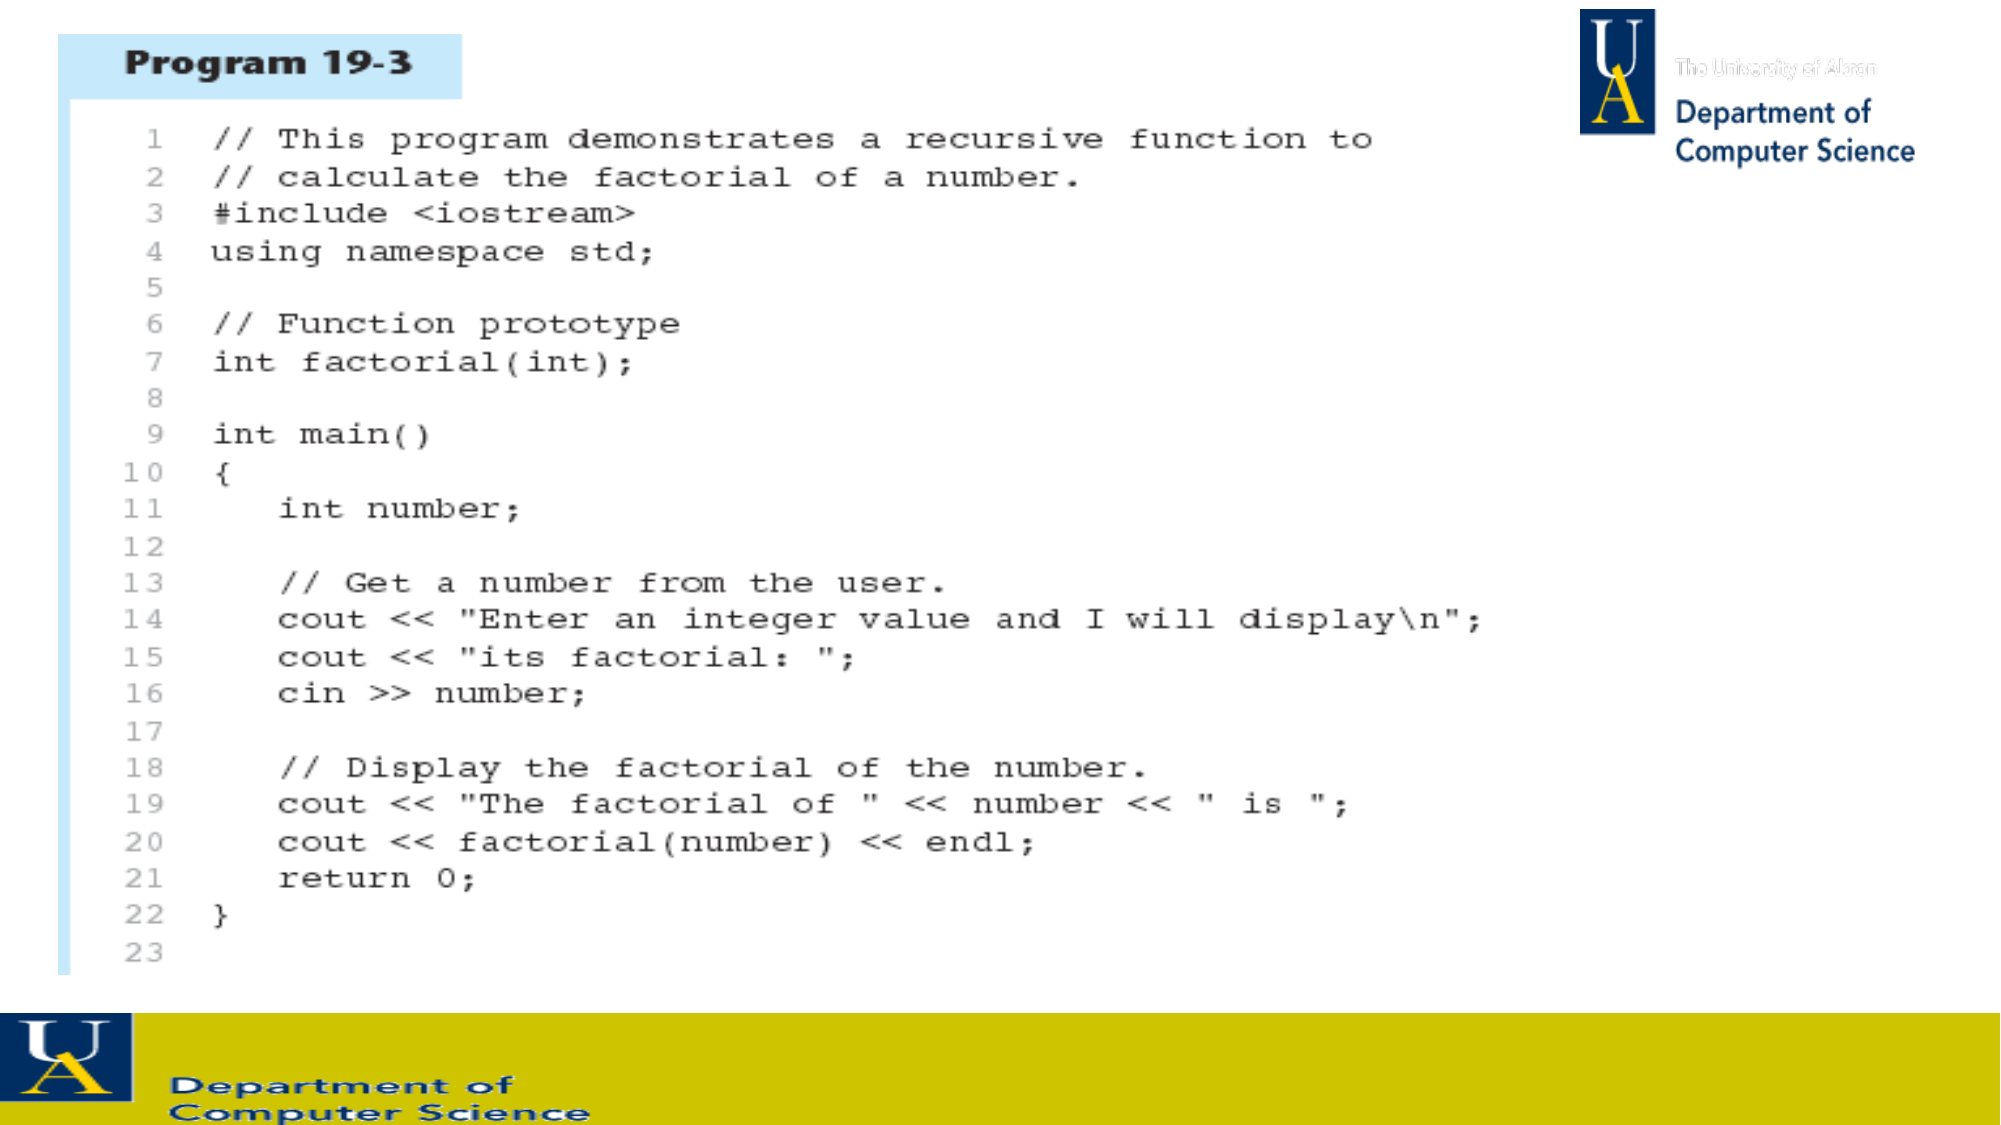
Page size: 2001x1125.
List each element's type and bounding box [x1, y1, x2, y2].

picture [1580, 9, 2001, 198]
picture [0, 1013, 2000, 1125]
picture [58, 34, 1513, 975]
